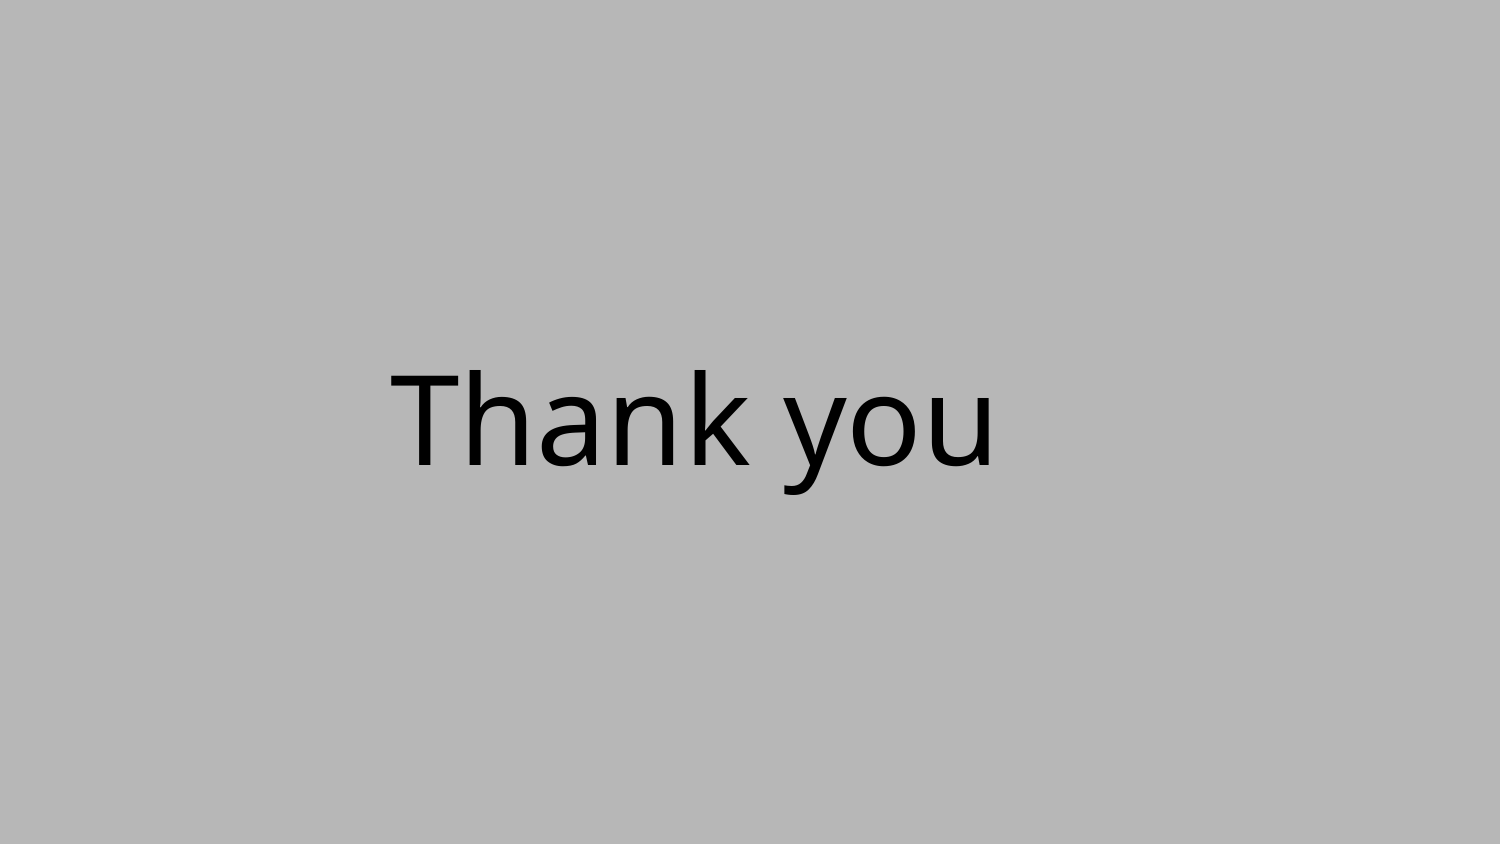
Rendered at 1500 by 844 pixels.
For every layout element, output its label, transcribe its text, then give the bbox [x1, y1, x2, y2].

title Thank you [0, 80, 1500, 752]
